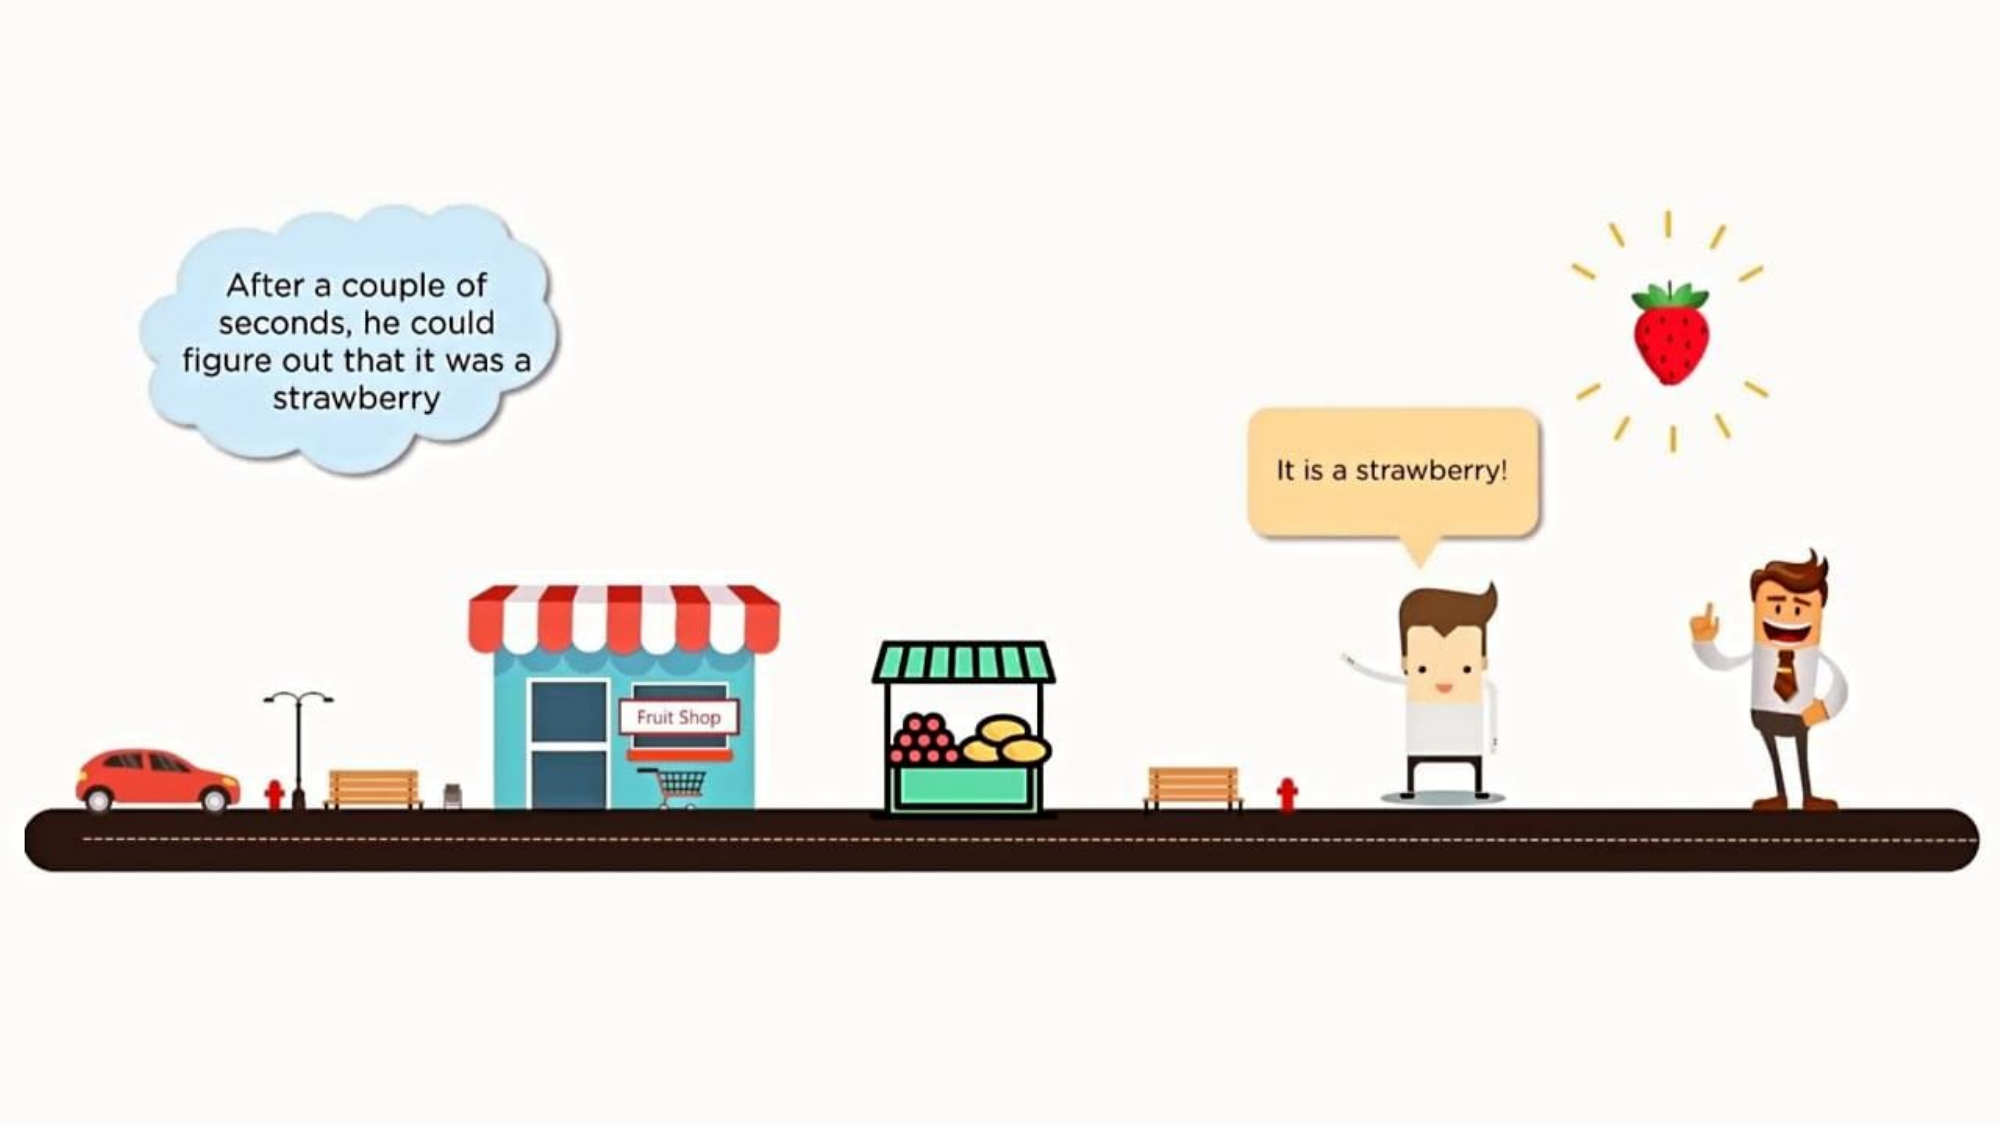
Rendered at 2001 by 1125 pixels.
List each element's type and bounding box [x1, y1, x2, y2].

list [0, 0, 2000, 1125]
